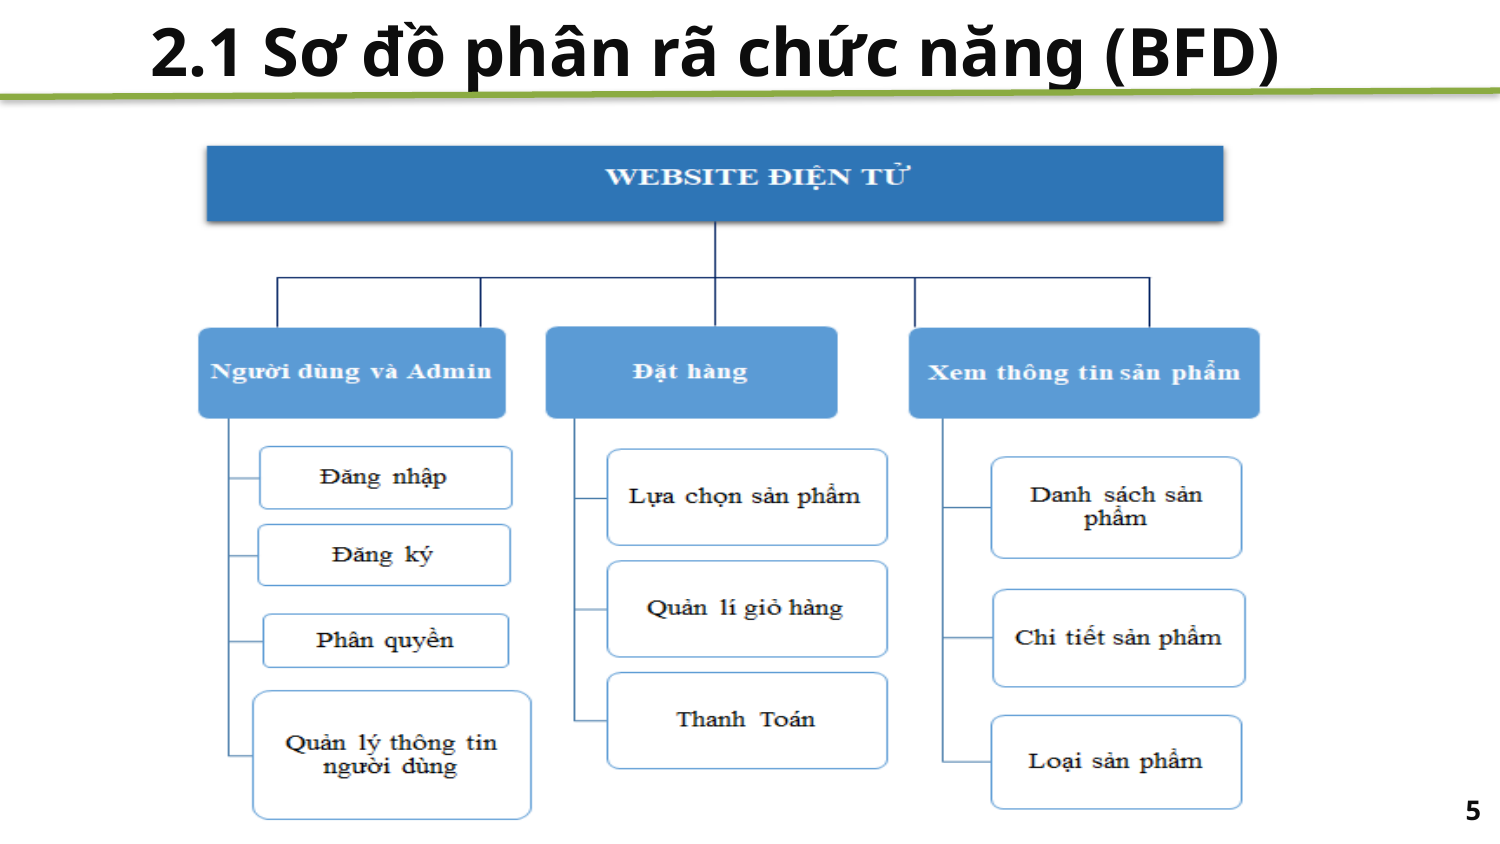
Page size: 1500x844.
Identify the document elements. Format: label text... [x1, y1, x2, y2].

picture [149, 120, 1288, 825]
slide_number 5 [1391, 779, 1482, 844]
text_box 2.1 Sơ đồ phân rã chức năng (BFD) [149, 0, 1500, 88]
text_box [0, 90, 1500, 98]
